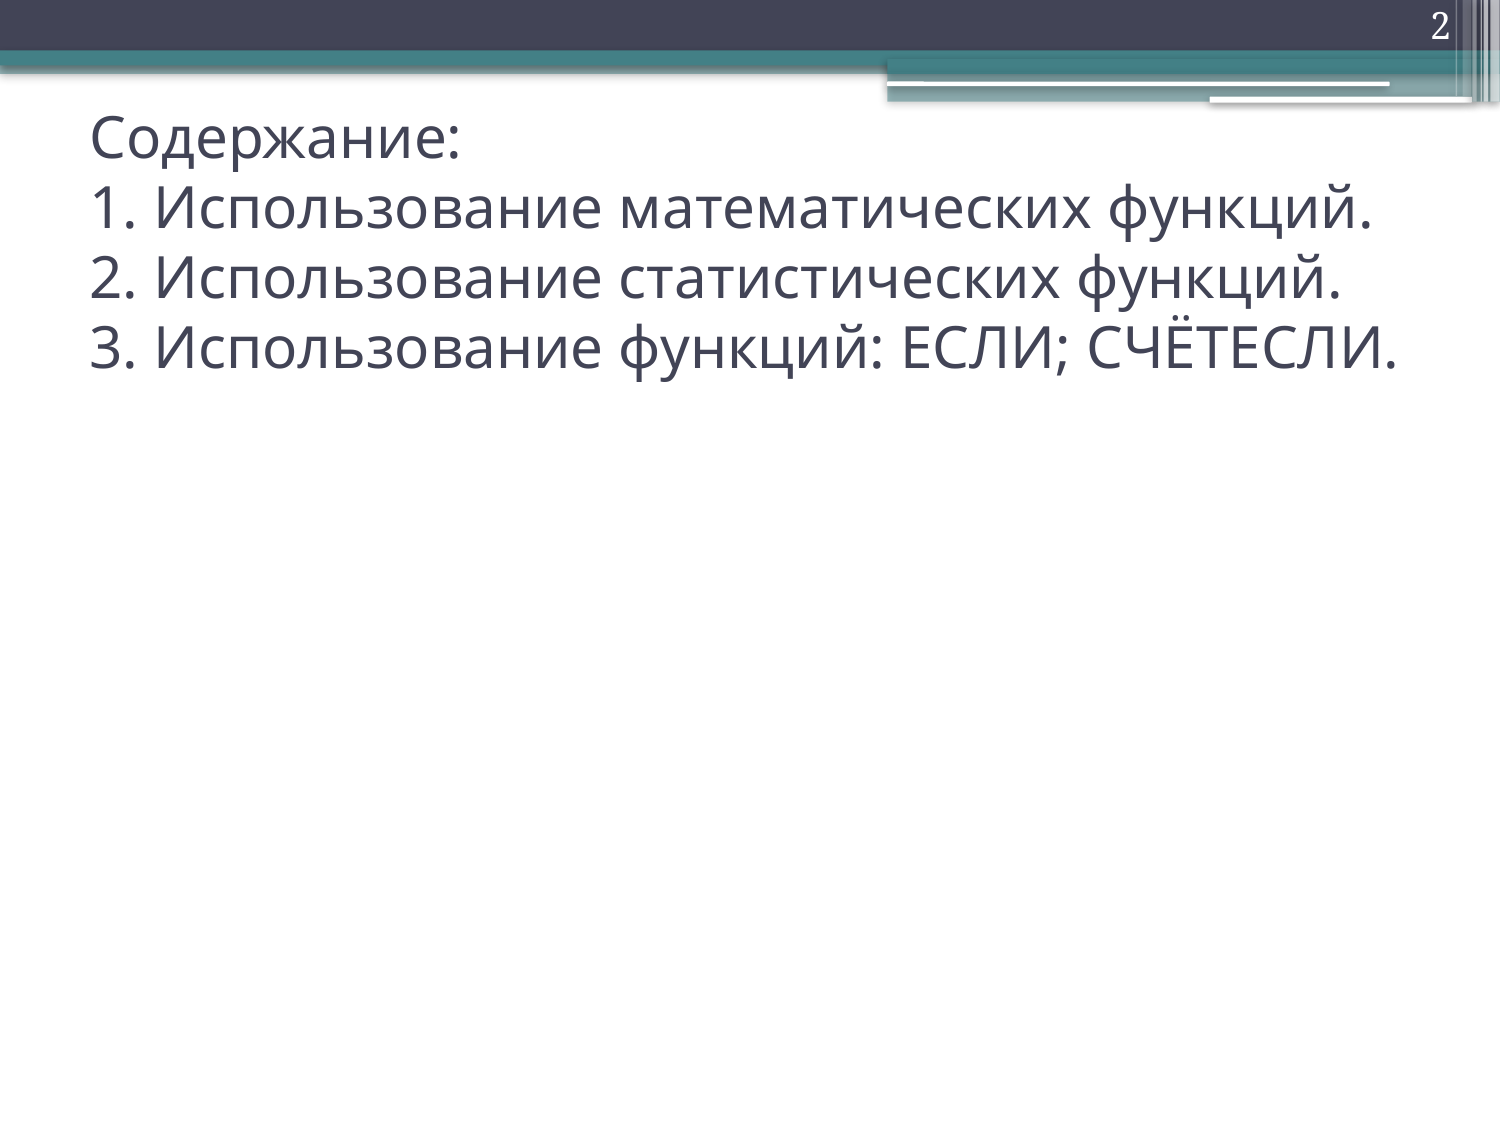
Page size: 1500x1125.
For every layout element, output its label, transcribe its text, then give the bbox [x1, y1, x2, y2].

title Содержание: 1. Использование математических функций. 2. Использование статистических функций. 3. Использование функций: ЕСЛИ; СЧЁТЕСЛИ. [75, 187, 1425, 363]
slide_number 2 [1341, 0, 1466, 61]
